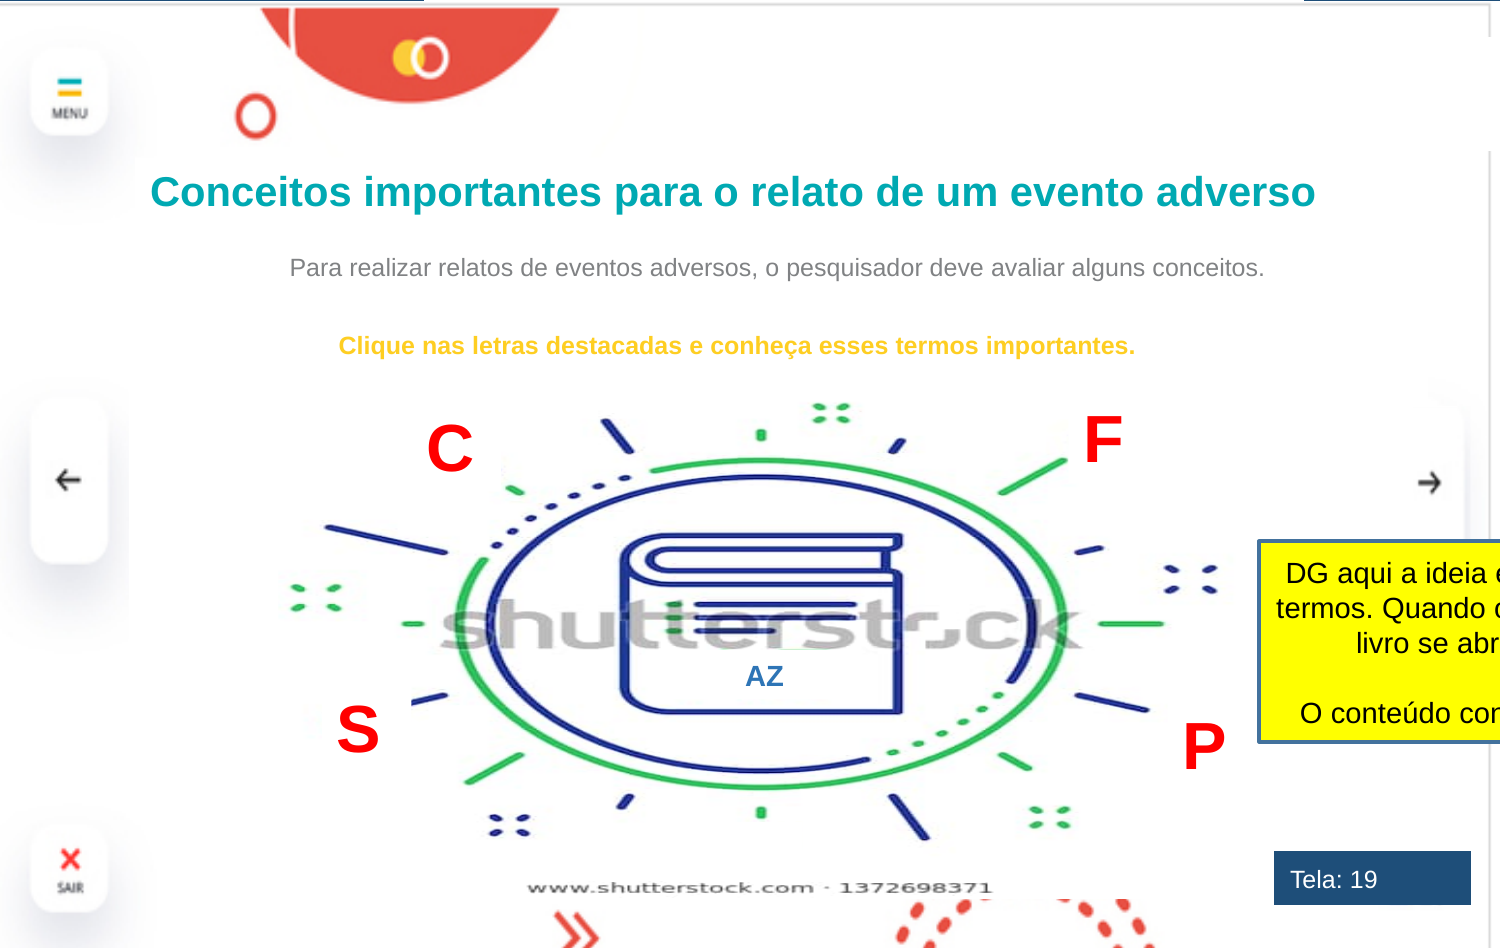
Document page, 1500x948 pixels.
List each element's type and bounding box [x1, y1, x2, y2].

text_box [0, 0, 1500, 948]
picture [277, 369, 1280, 899]
picture [1412, 406, 1471, 561]
